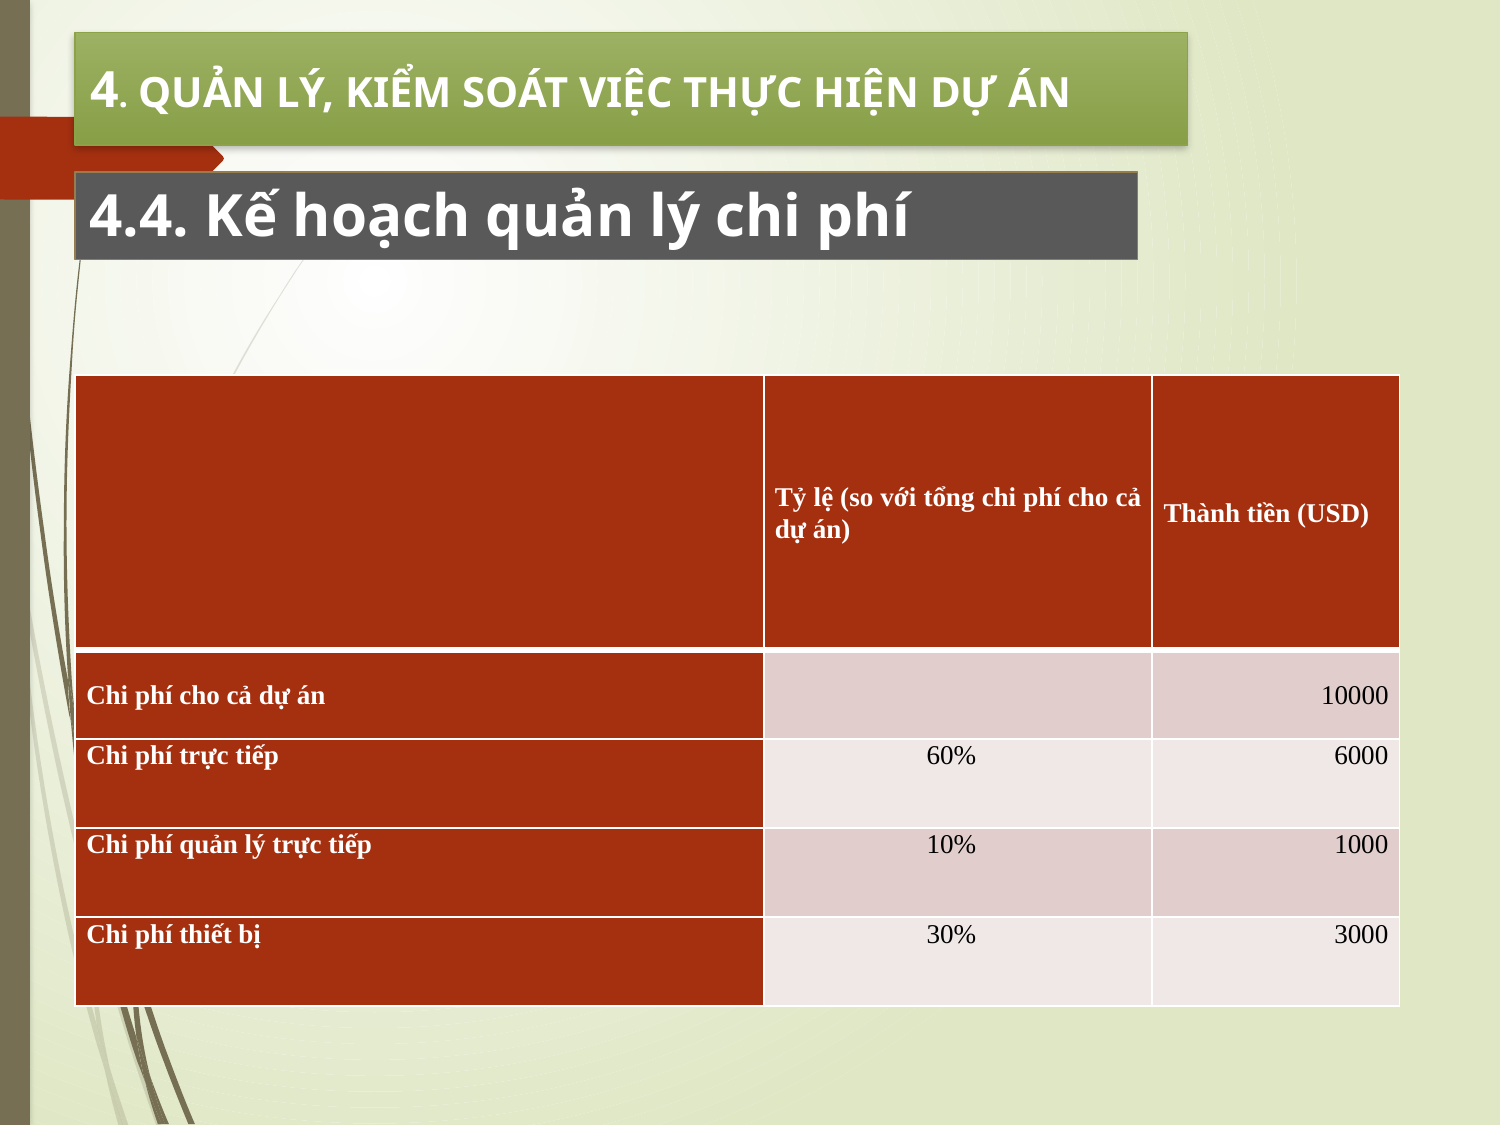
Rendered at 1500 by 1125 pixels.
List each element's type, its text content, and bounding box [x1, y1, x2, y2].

table_cell 1000 [1153, 829, 1399, 916]
table_cell Chi phí thiết bị [76, 918, 763, 1005]
table_cell 6000 [1153, 740, 1399, 827]
table_cell [765, 653, 1151, 738]
table_cell Chi phí quản lý trực tiếp [76, 829, 763, 916]
table_header Thành tiền (USD) [1153, 376, 1399, 647]
table_cell 10000 [1153, 653, 1399, 738]
table_cell 3000 [1153, 918, 1399, 1005]
table_cell 10% [765, 829, 1151, 916]
text_box 4. QUẢN LÝ, KIỂM SOÁT VIỆC THỰC HIỆN DỰ ÁN [74, 32, 1188, 146]
text_box 4.4. Kế hoạch quản lý chi phí [74, 171, 1138, 260]
table_cell Chi phí cho cả dự án [76, 653, 763, 738]
table_cell Chi phí trực tiếp [76, 740, 763, 827]
table_cell 60% [765, 740, 1151, 827]
table_header [76, 376, 763, 647]
table_cell 30% [765, 918, 1151, 1005]
table_header Tỷ lệ (so với tổng chi phí cho cả dự án) [765, 376, 1151, 647]
